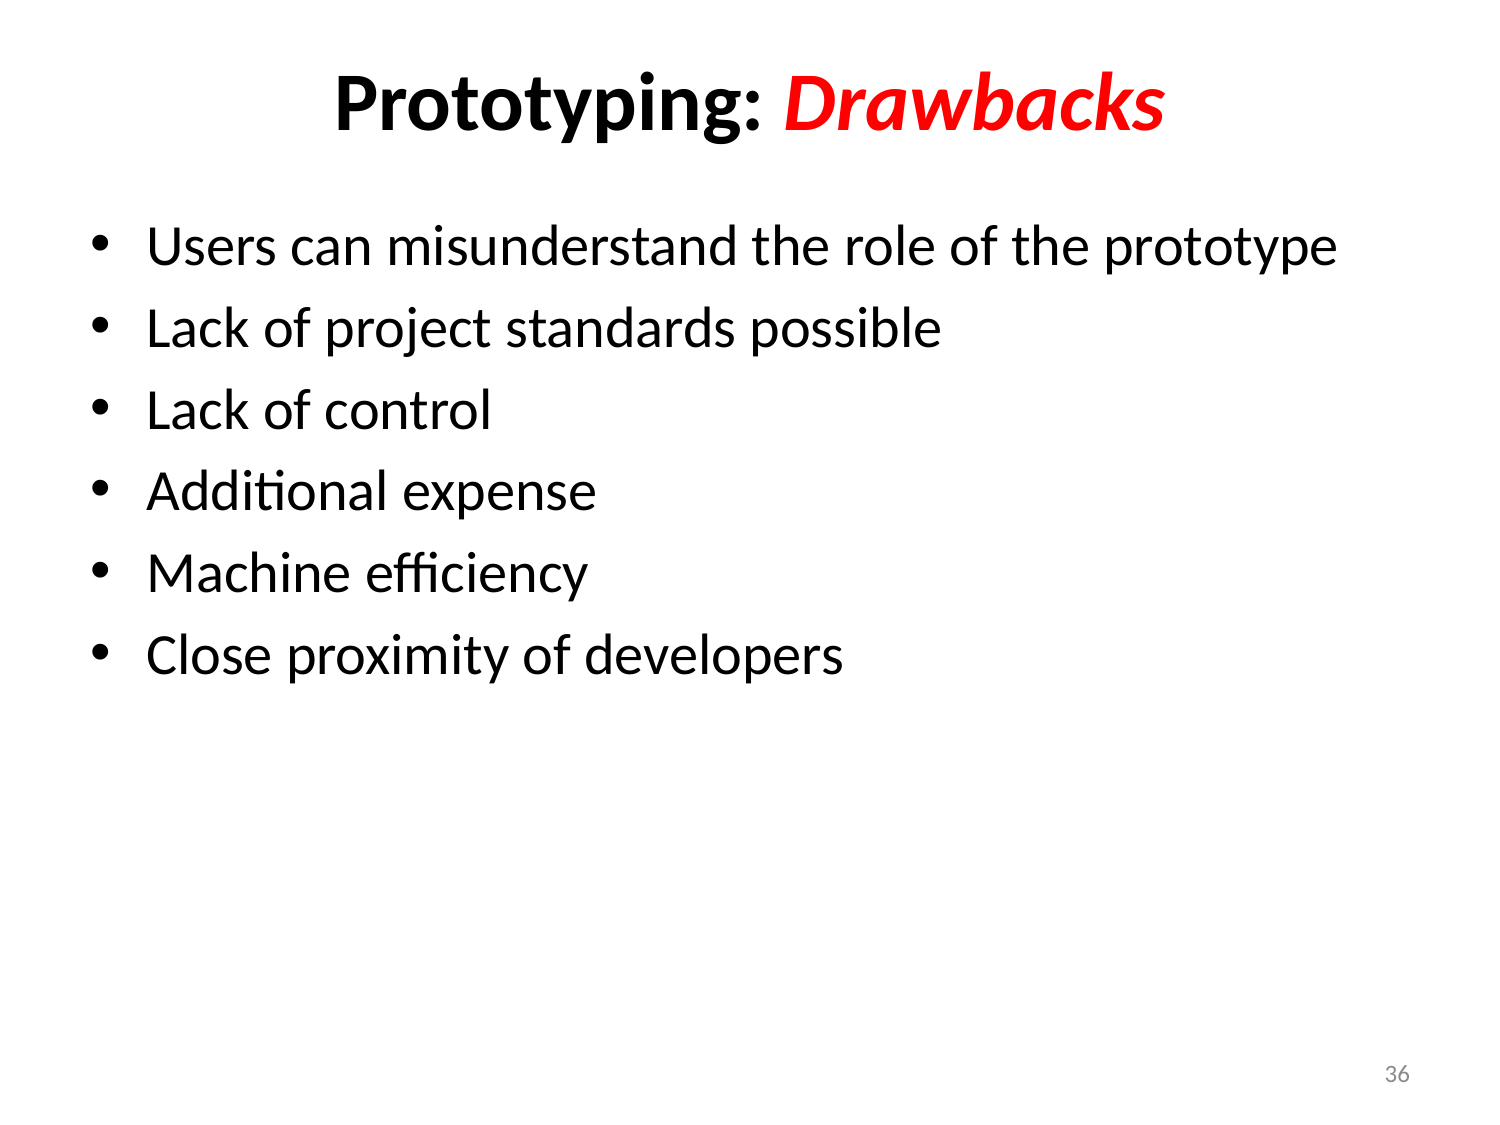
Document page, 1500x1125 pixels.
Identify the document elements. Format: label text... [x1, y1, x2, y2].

title Prototyping: Drawbacks [75, 20, 1425, 175]
slide_number 36 [1074, 1042, 1425, 1103]
list Users can misunderstand the role of the prototype Lack of project standards possible Lack of control Additional expense Machine efficiency Close proximity of developers [75, 200, 1388, 1013]
